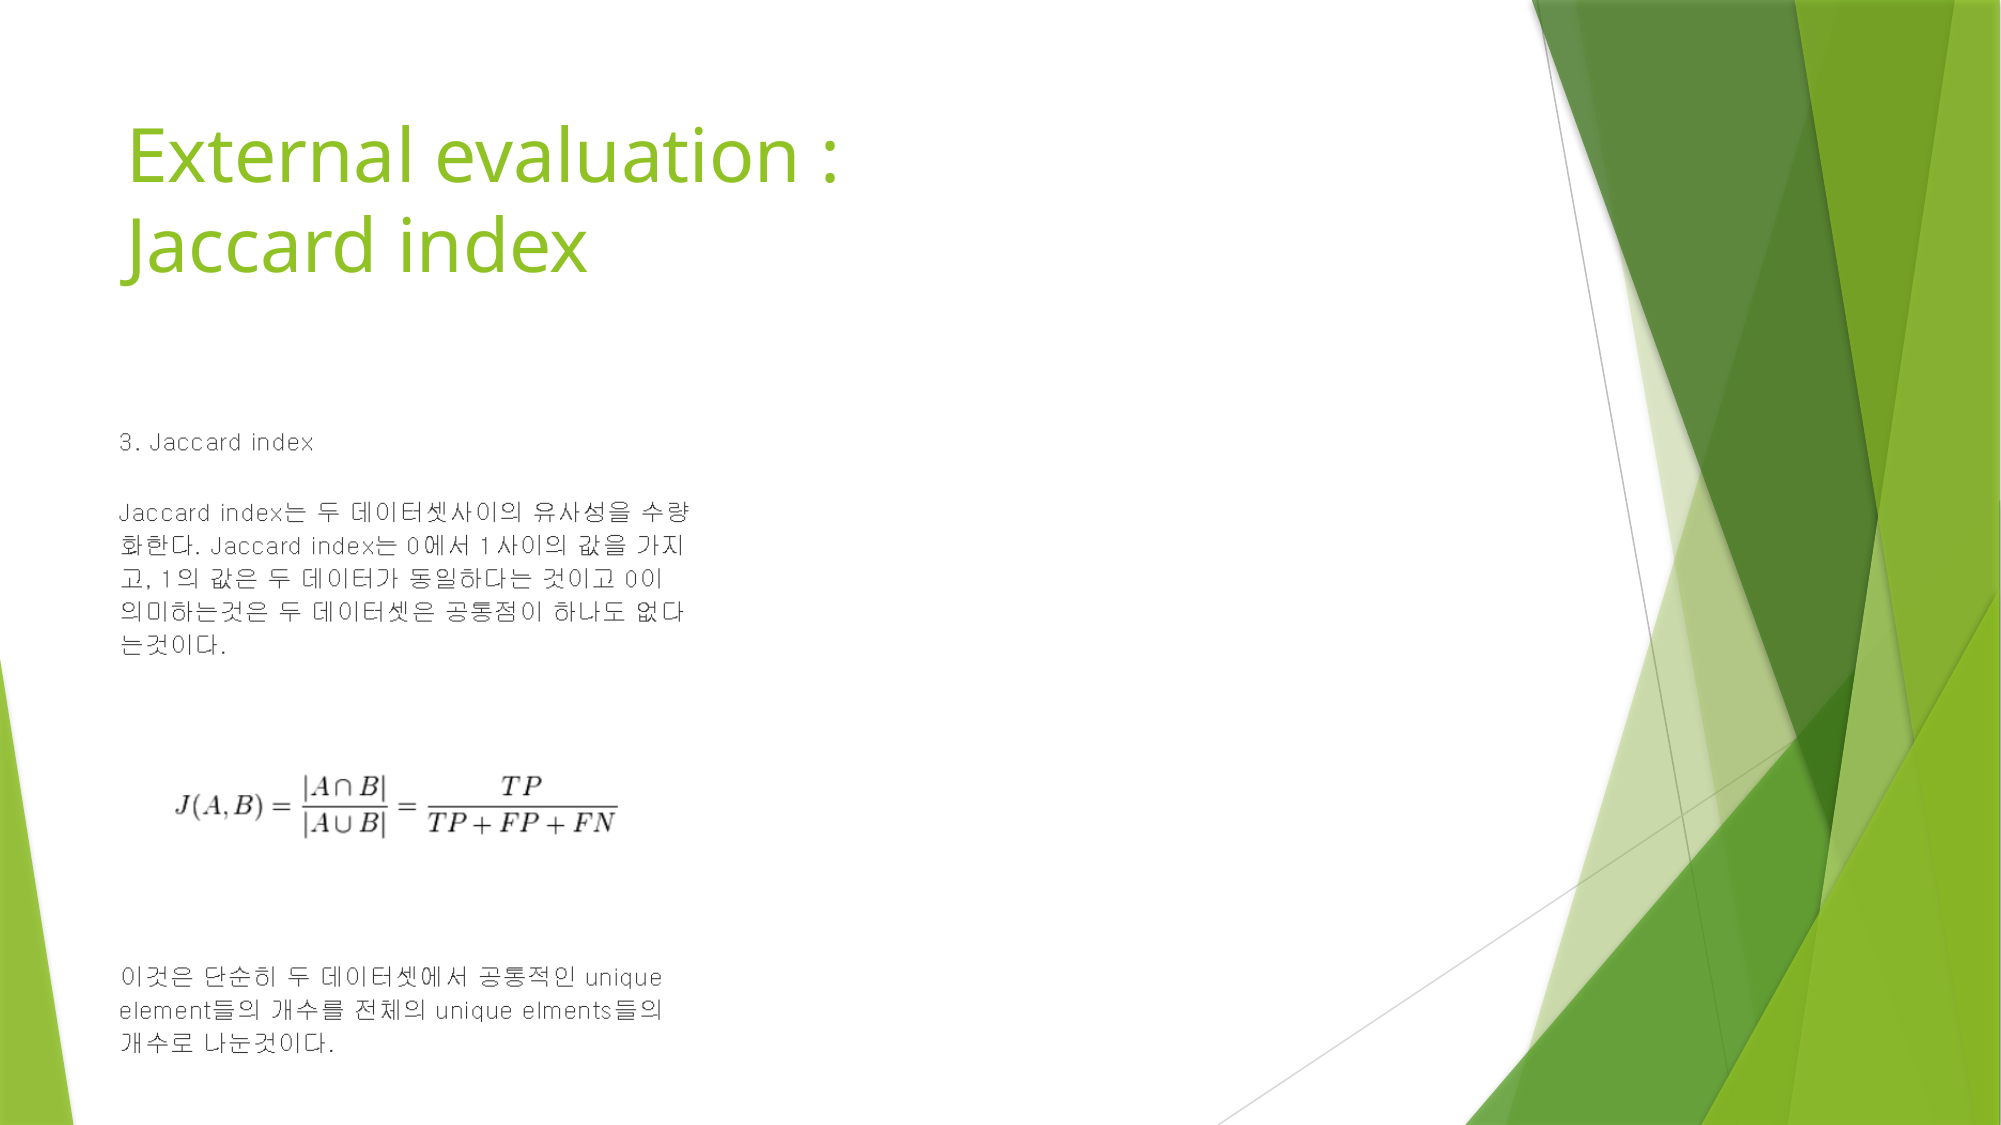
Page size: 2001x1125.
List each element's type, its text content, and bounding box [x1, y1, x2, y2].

title External evaluation : Jaccard index [111, 99, 1522, 317]
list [110, 428, 697, 1067]
